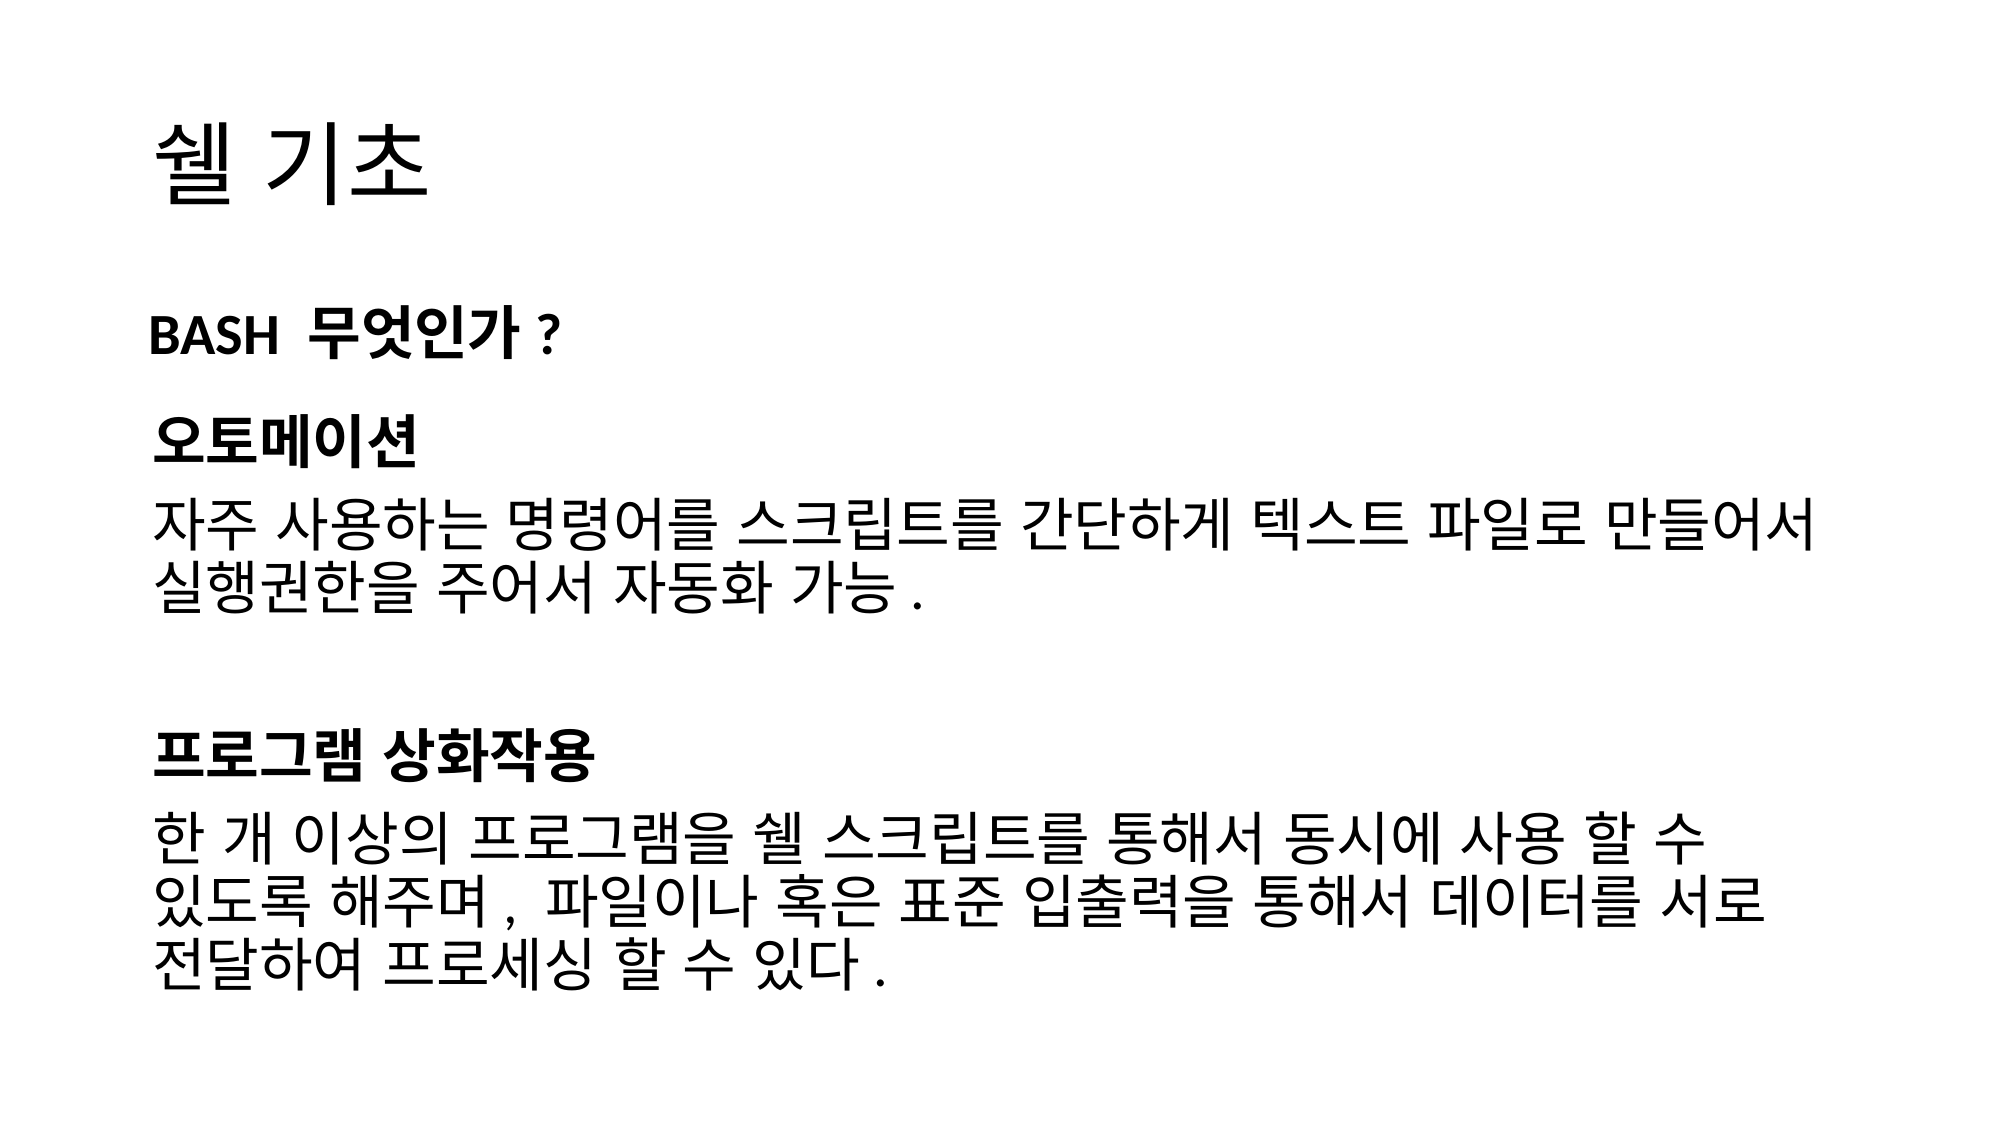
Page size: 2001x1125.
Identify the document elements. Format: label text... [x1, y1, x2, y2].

title 쉘 기초 [137, 59, 1863, 278]
text_box BASH 무엇인가? [133, 288, 578, 374]
list 오토메이션 자주 사용하는 명령어를 스크립트를 간단하게 텍스트 파일로 만들어서 실행권한을 주어서 자동화 가능. 프로그램 상화작용 한 개 이상의 프로그램을 쉘 스크립트를 통해서 동시에 사용 할 수 있도록 해주며, 파일이나 혹은 표준 입출력을 통해서 데이터를 서로 전달하여 프로세싱 할 수 있다. [137, 405, 1863, 1014]
